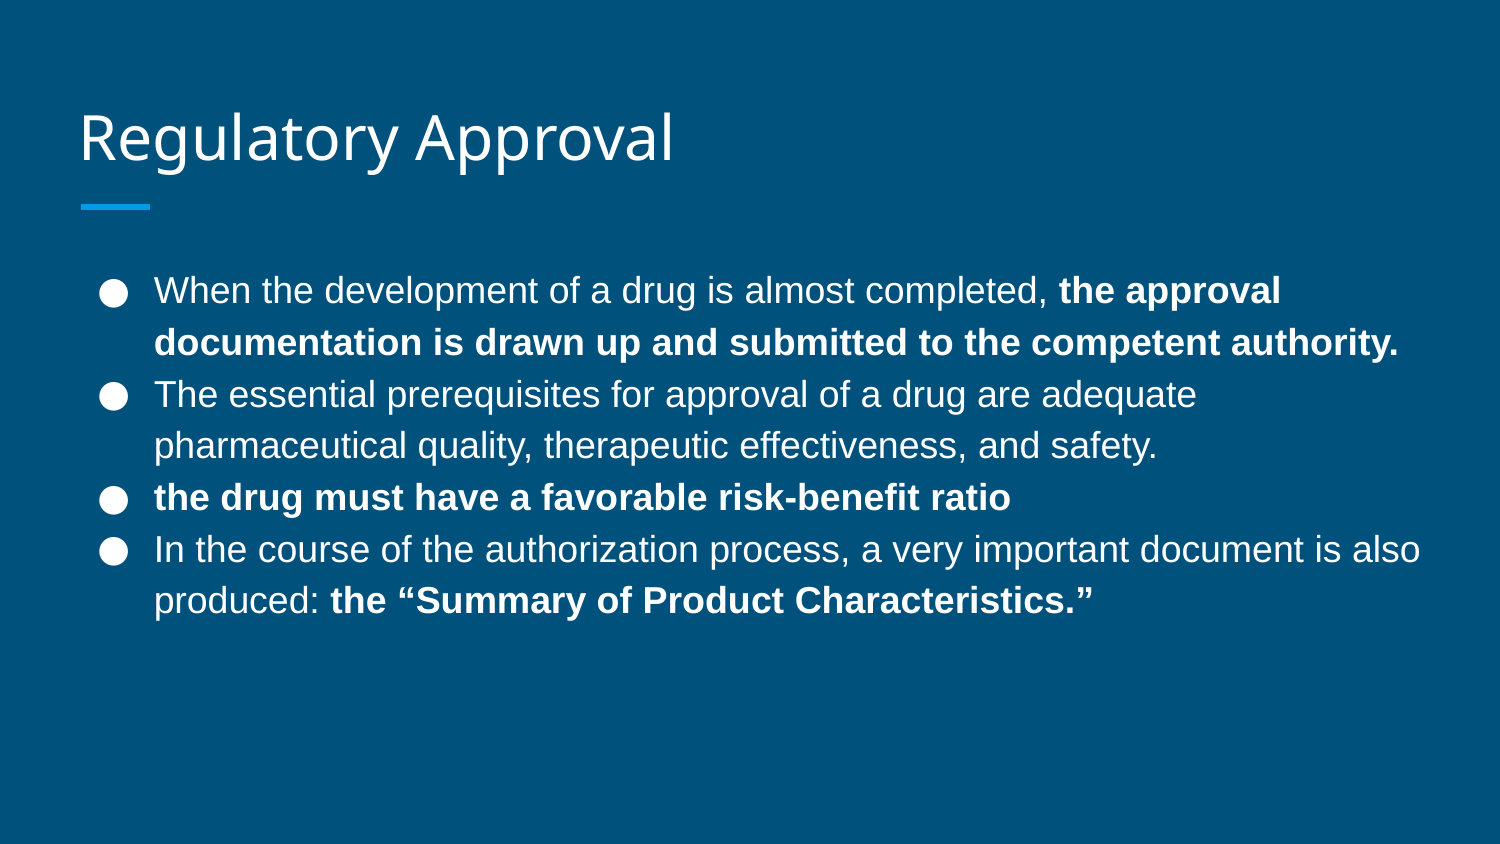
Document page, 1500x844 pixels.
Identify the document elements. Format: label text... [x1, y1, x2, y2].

list When the development of a drug is almost completed, the approval documentation is drawn up and submitted to the competent authority. The essential prerequisites for approval of a drug are adequate pharmaceutical quality, therapeutic effectiveness, and safety. the drug must have a favorable risk-benefit ratio In the course of the authorization process, a very important document is also produced: the “Summary of Product Characteristics.” [63, 244, 1437, 750]
title Regulatory Approval [63, 75, 1437, 188]
